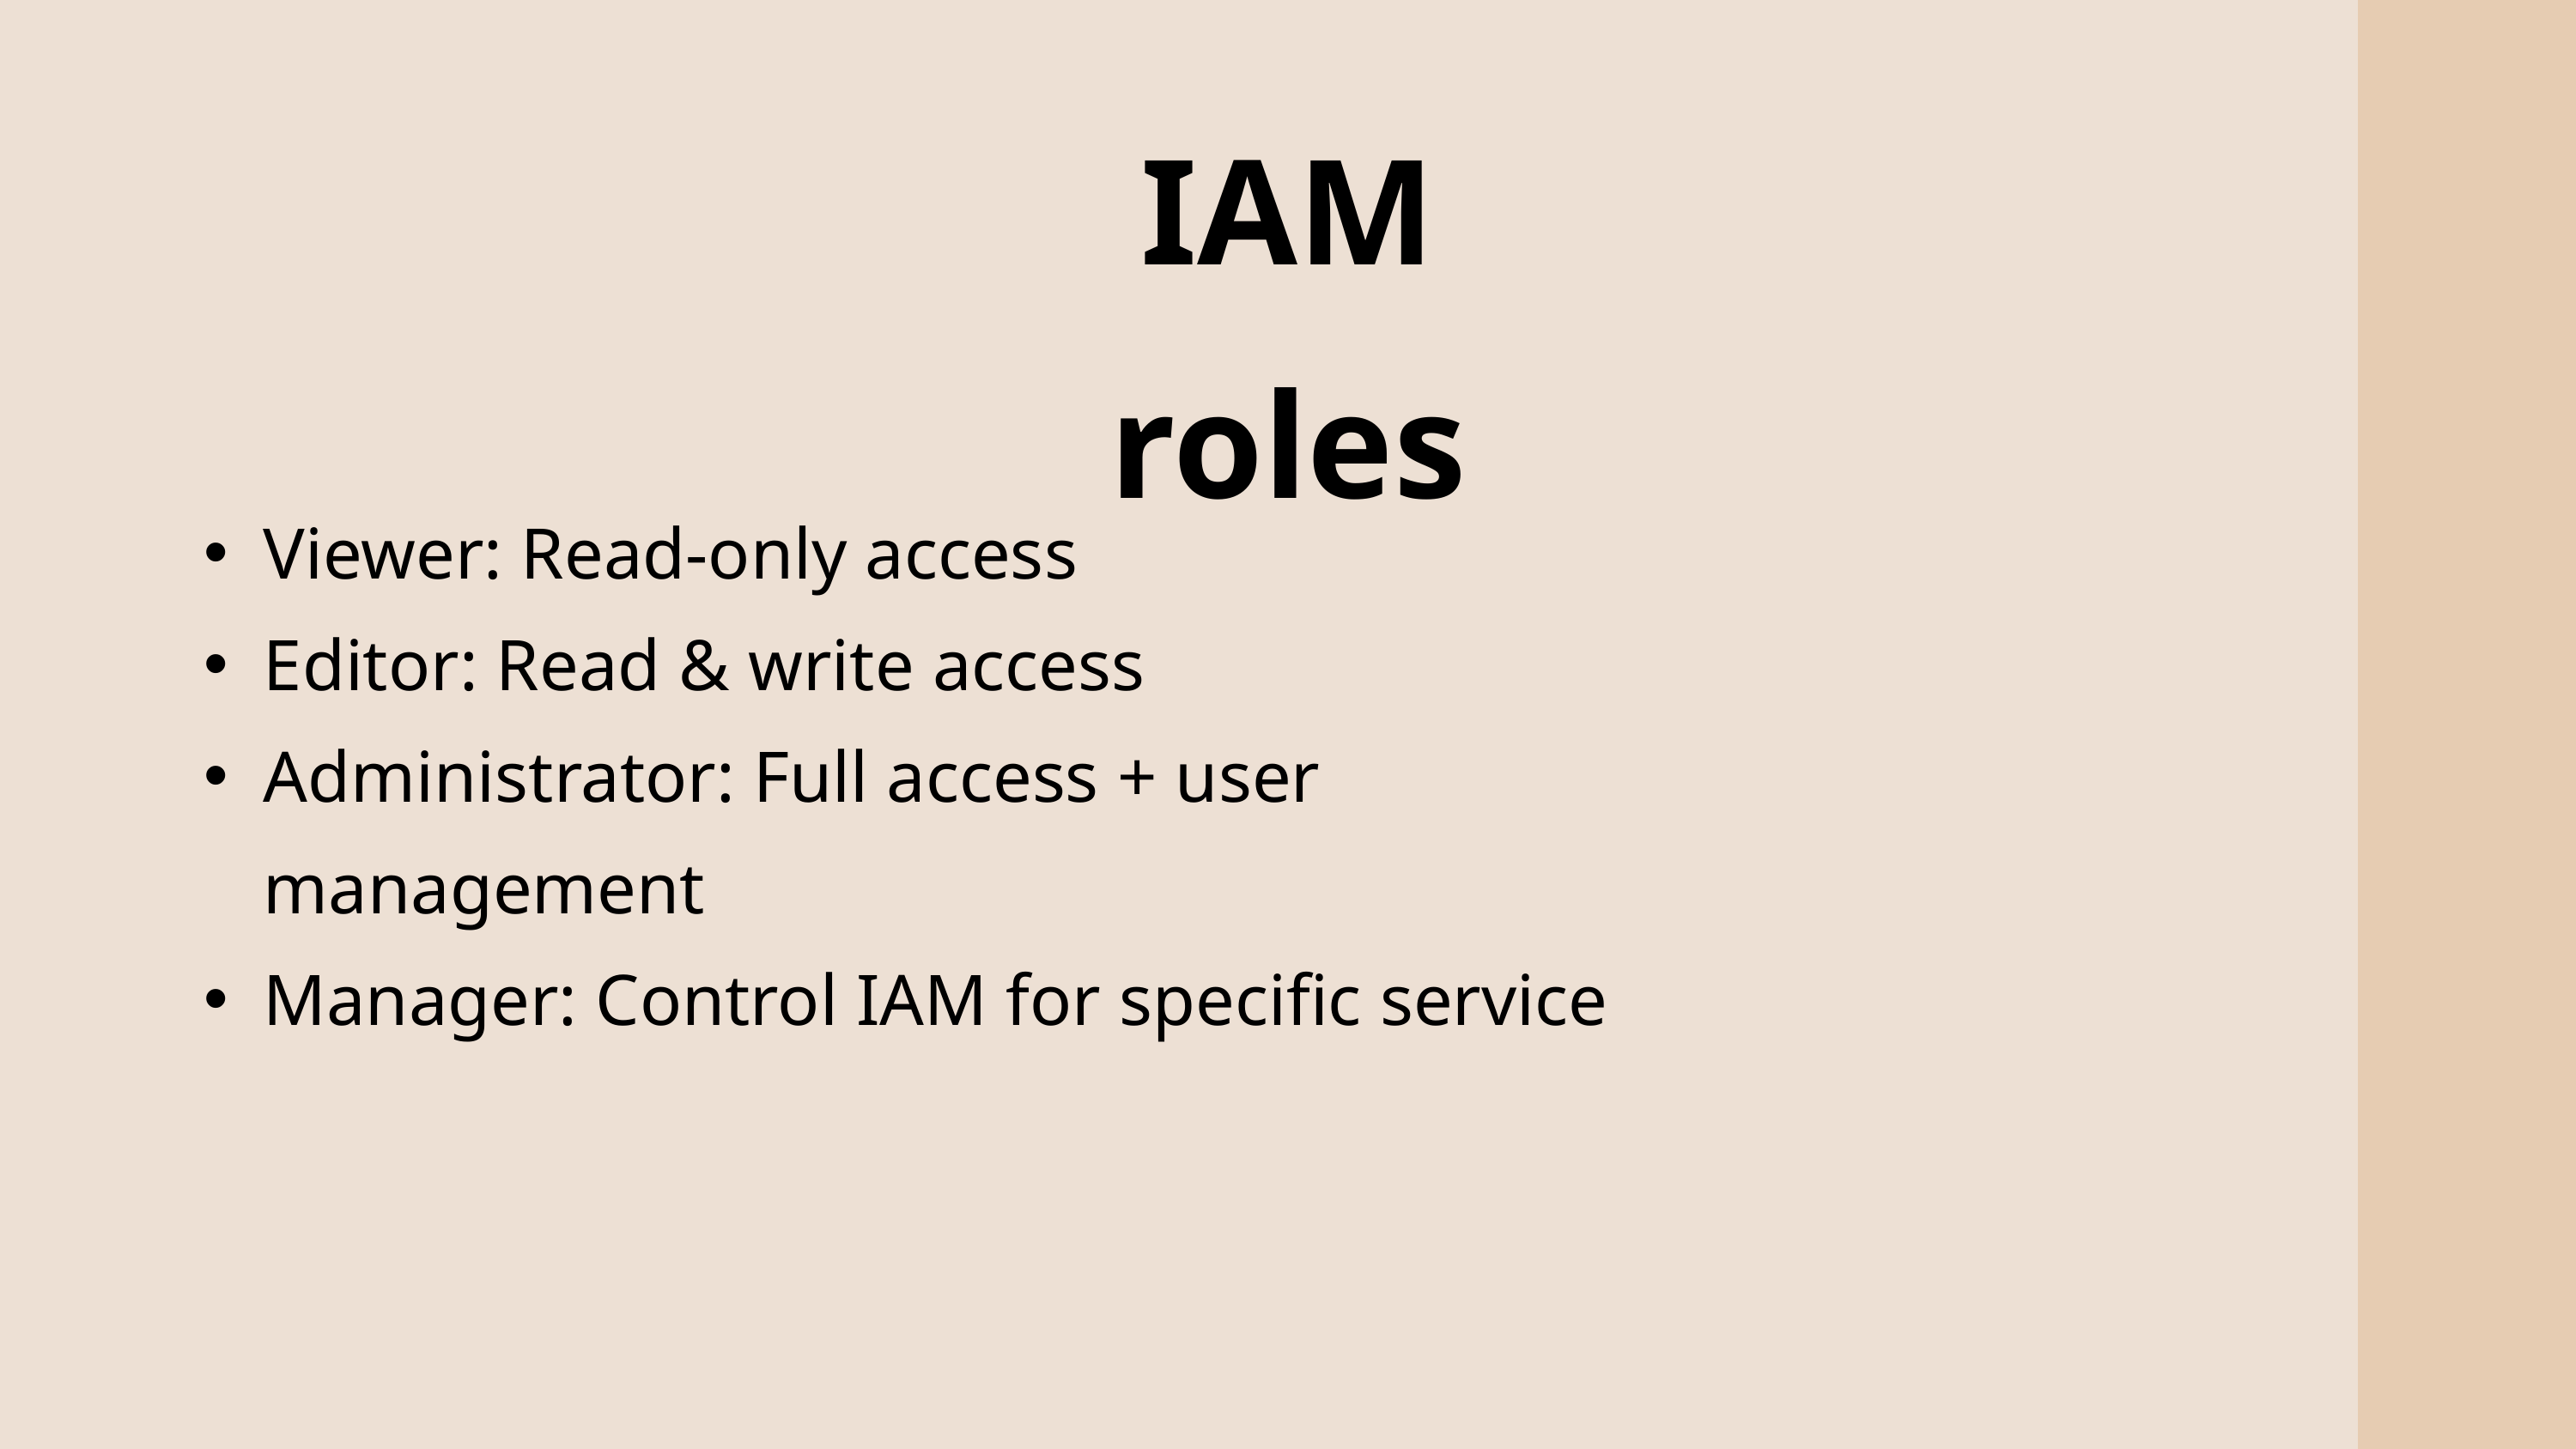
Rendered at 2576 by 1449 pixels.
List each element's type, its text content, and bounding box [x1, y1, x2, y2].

text_box IAM roles [964, 61, 1612, 527]
text_box Viewer: Read-only access Editor: Read & write access Administrator: Full access + user management Manager: Control IAM for specific service [144, 481, 1740, 1040]
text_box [2357, 0, 2576, 1449]
